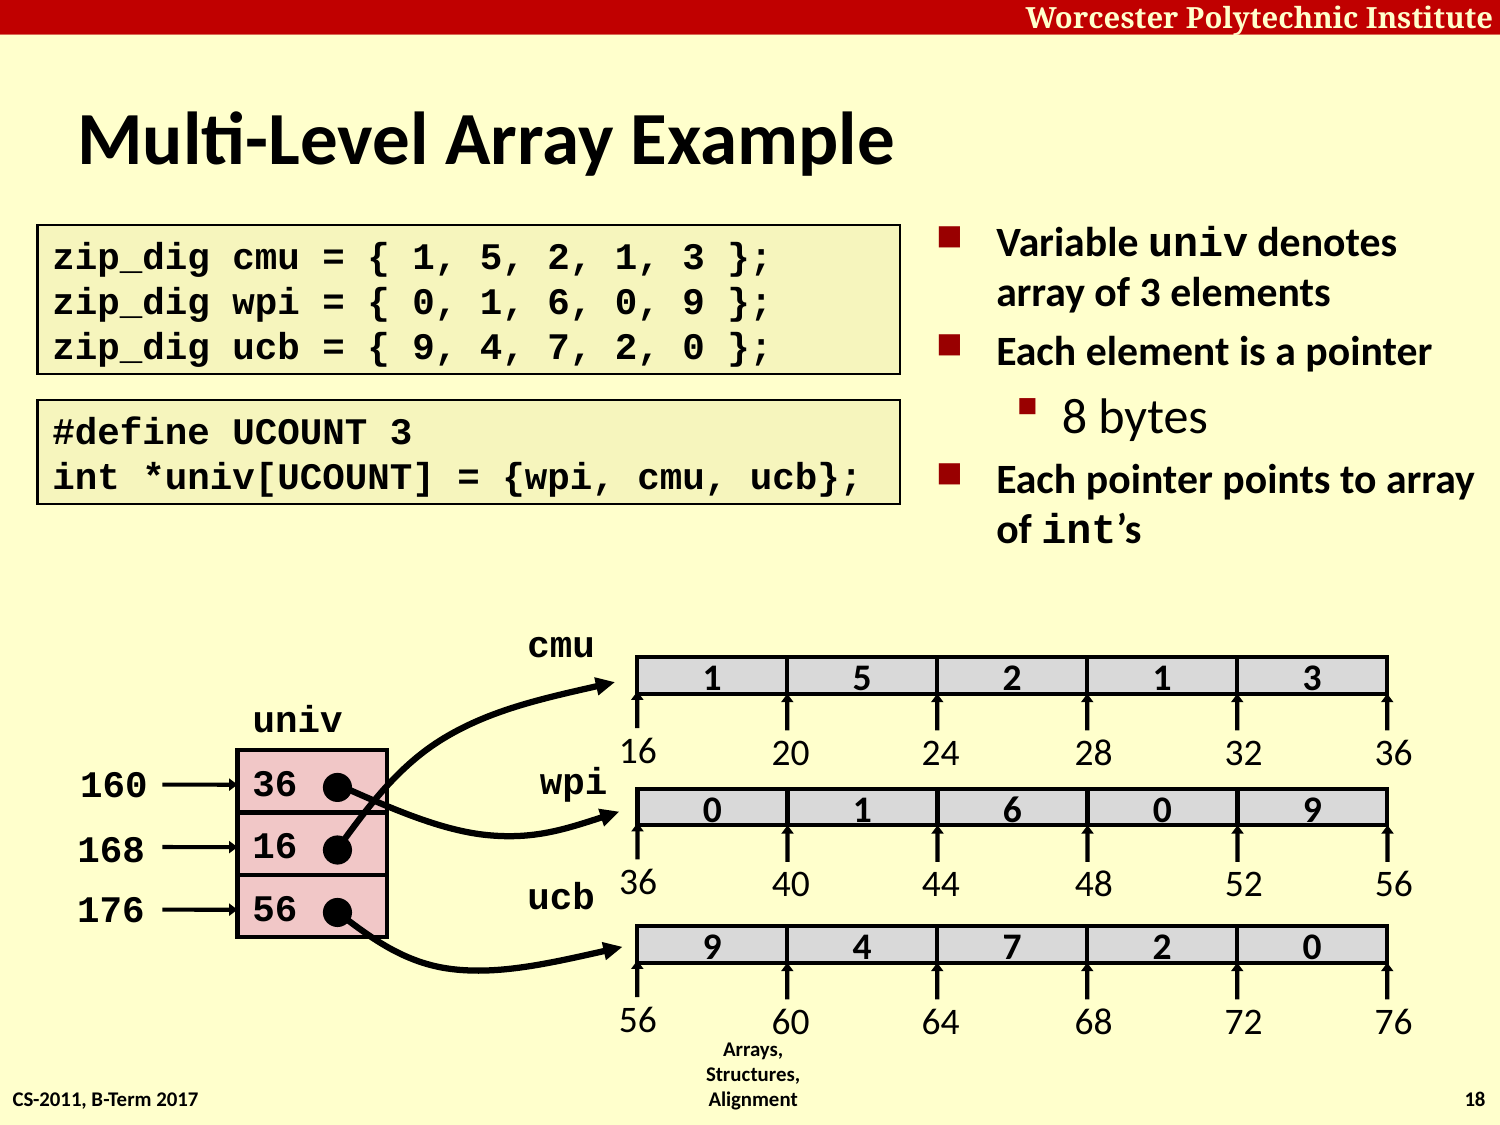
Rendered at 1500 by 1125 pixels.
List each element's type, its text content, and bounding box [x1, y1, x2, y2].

slide_number 18 [1460, 1085, 1486, 1111]
footer Arrays, Structures, Alignment [691, 1084, 809, 1111]
title Multi-Level Array Example [62, 87, 1230, 182]
list Variable univ denotes array of 3 elements Each element is a pointer 8 bytes Each pointer points to array of int’s [924, 207, 1500, 583]
text_box zip_dig cmu = { 1, 5, 2, 1, 3 }; zip_dig wpi = { 0, 1, 6, 0, 9 }; zip_dig ucb = { 9, 4, 7, 2, 0 }; [37, 224, 900, 375]
text_box #define UCOUNT 3 int *univ[UCOUNT] = {wpi, cmu, ucb}; [37, 399, 900, 505]
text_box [61, 612, 1476, 1050]
slide_number CS-2011, B-Term 2017 [12, 1085, 205, 1111]
